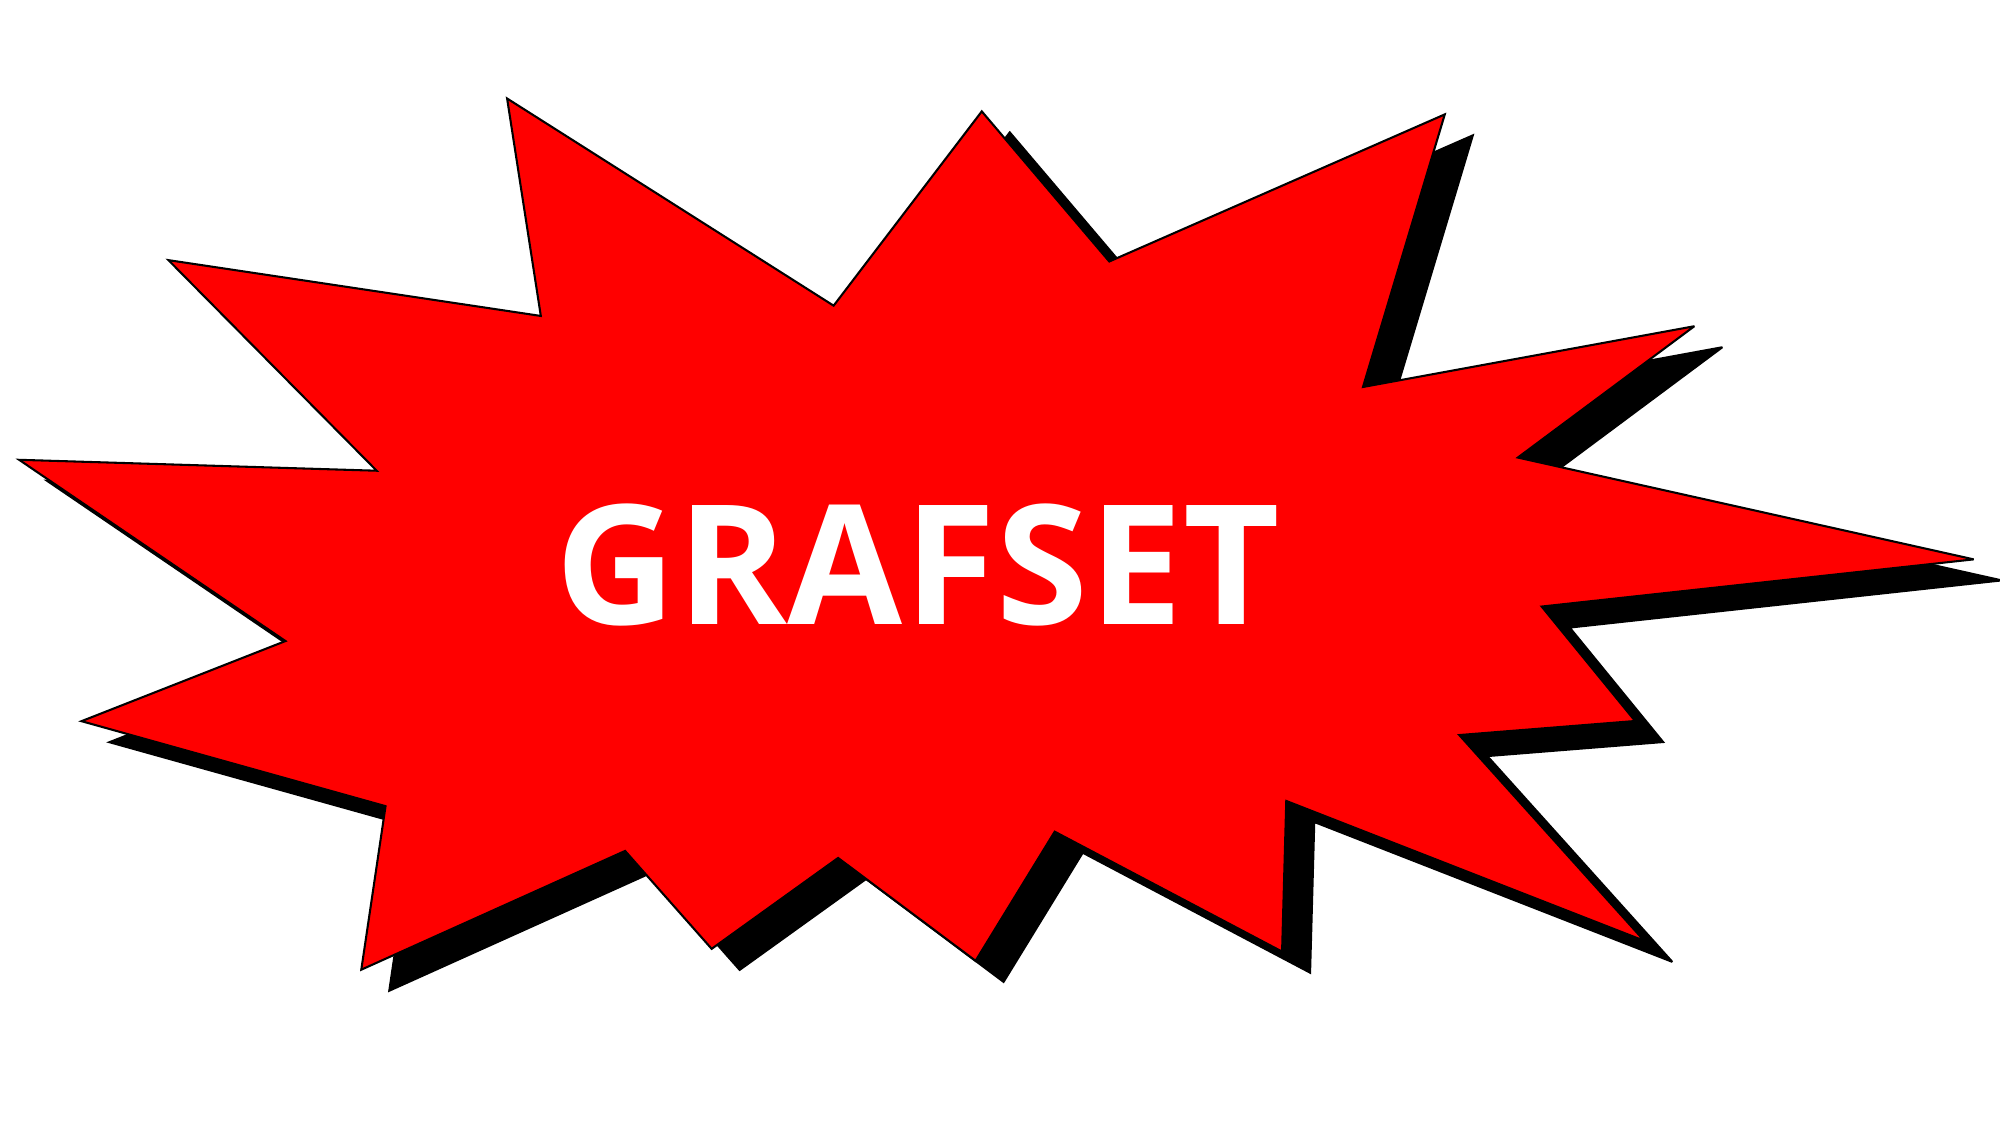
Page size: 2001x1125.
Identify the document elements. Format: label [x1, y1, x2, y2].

text_box [23, 25, 1977, 1115]
